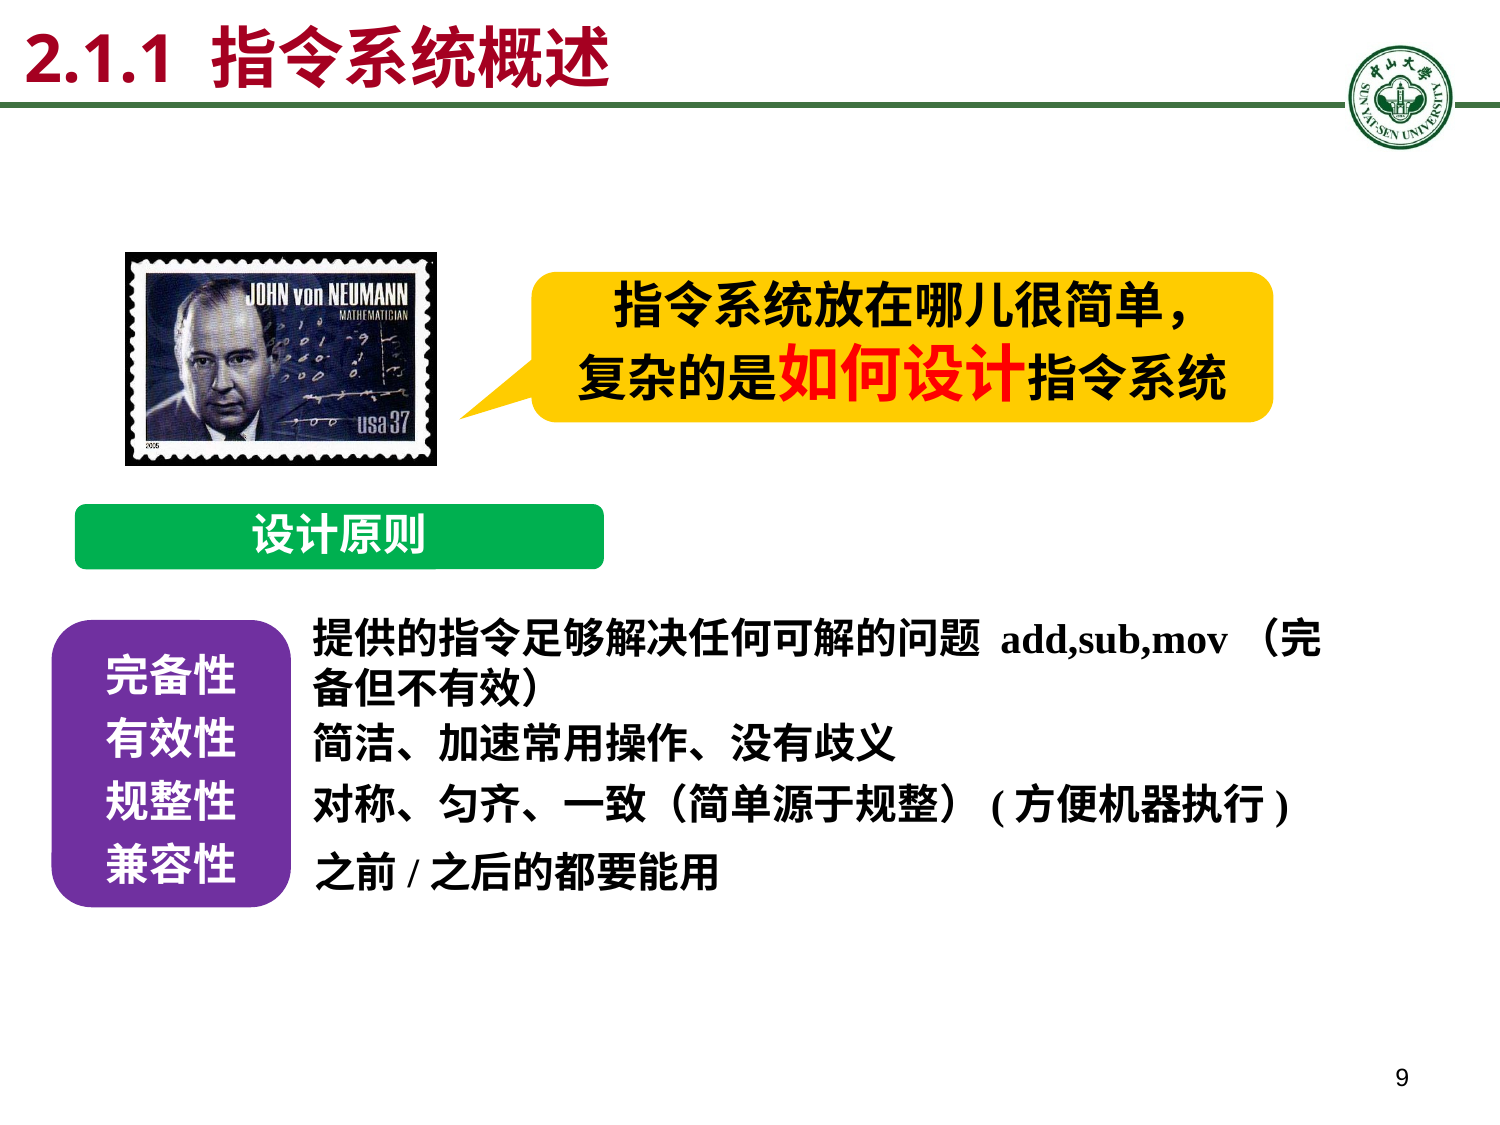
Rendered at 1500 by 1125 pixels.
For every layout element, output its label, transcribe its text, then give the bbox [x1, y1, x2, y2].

text_box 简洁、加速常用操作、没有歧义 [298, 709, 999, 770]
text_box 设计原则 [74, 504, 604, 570]
picture [1345, 42, 1455, 152]
text_box 之前/之后的都要能用 [299, 837, 829, 903]
title 2.1.1 指令系统概述 [9, 8, 865, 99]
text_box 完备性 有效性 规整性 兼容性 [51, 619, 291, 908]
picture [125, 252, 437, 466]
text_box 指令系统放在哪儿很简单， 复杂的是如何设计指令系统 [459, 271, 1274, 423]
text_box 对称、匀齐、一致（简单源于规整）(方便机器执行) [298, 770, 1483, 836]
text_box 提供的指令足够解决任何可解的问题 add,sub,mov（完备但不有效） [298, 604, 1375, 720]
